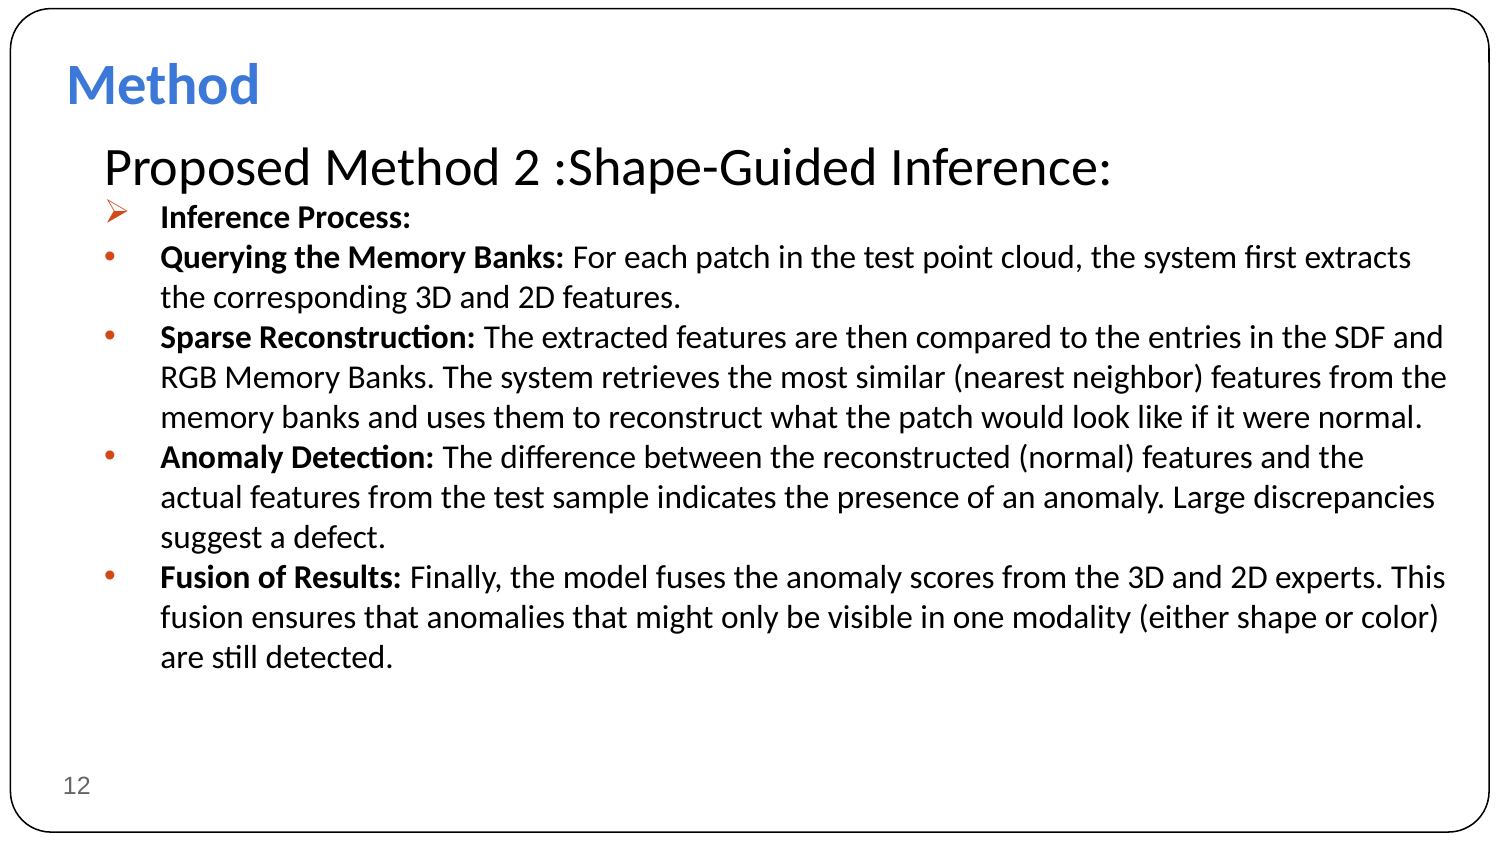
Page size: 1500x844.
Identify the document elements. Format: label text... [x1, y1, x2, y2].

list Proposed Method 2 :Shape-Guided Inference: Inference Process: Querying the Memory Banks: For each patch in the test point cloud, the system first extracts the corresponding 3D and 2D features. Sparse Reconstruction: The extracted features are then compared to the entries in the SDF and RGB Memory Banks. The system retrieves the most similar (nearest neighbor) features from the memory banks and uses them to reconstruct what the patch would look like if it were normal. Anomaly Detection: The difference between the reconstructed (normal) features and the actual features from the test sample indicates the presence of an anomaly. Large discrepancies suggest a defect. Fusion of Results: Finally, the model fuses the anomaly scores from the 3D and 2D experts. This fusion ensures that anomalies that might only be visible in one modality (either shape or color) are still detected. [70, 115, 1469, 770]
slide_number 12 [31, 752, 122, 817]
title Method [51, 31, 1449, 133]
